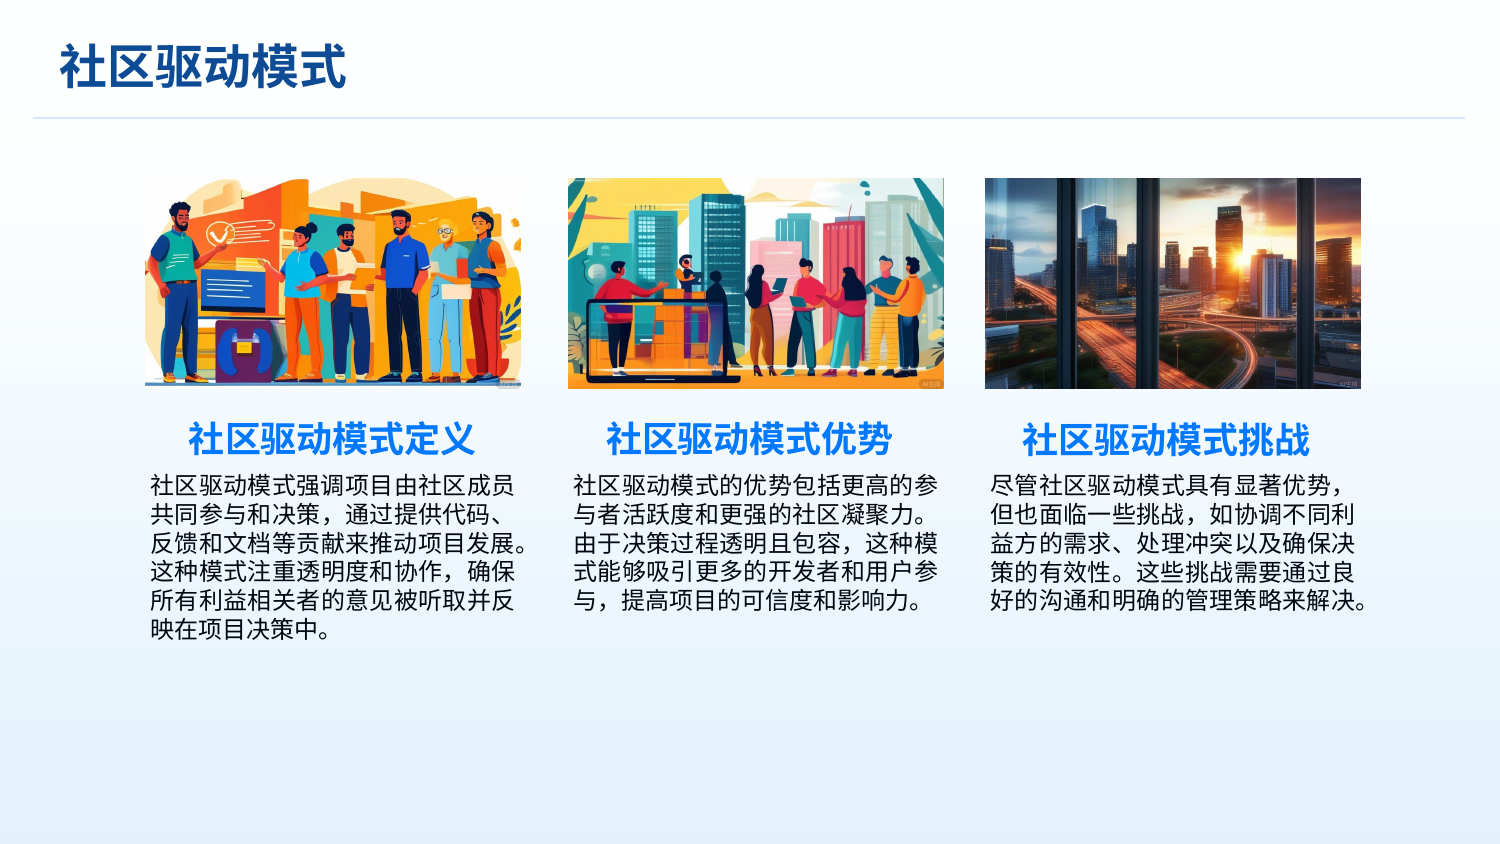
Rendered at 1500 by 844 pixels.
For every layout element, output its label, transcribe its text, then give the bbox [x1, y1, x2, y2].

text_box 社区驱动模式 [43, 13, 1500, 110]
text_box 社区驱动模式优势 [546, 401, 954, 476]
text_box 社区驱动模式的优势包括更高的参与者活跃度和更强的社区凝聚力。由于决策过程透明且包容，这种模式能够吸引更多的开发者和用户参与，提高项目的可信度和影响力。 [557, 455, 954, 631]
text_box 社区驱动模式强调项目由社区成员共同参与和决策，通过提供代码、反馈和文档等贡献来推动项目发展。这种模式注重透明度和协作，确保所有利益相关者的意见被听取并反映在项目决策中。 [134, 454, 531, 659]
text_box 社区驱动模式定义 [128, 401, 537, 476]
text_box 社区驱动模式挑战 [963, 401, 1371, 476]
picture [0, 0, 1500, 844]
text_box 尽管社区驱动模式具有显著优势，但也面临一些挑战，如协调不同利益方的需求、处理冲突以及确保决策的有效性。这些挑战需要通过良好的沟通和明确的管理策略来解决。 [974, 455, 1371, 631]
